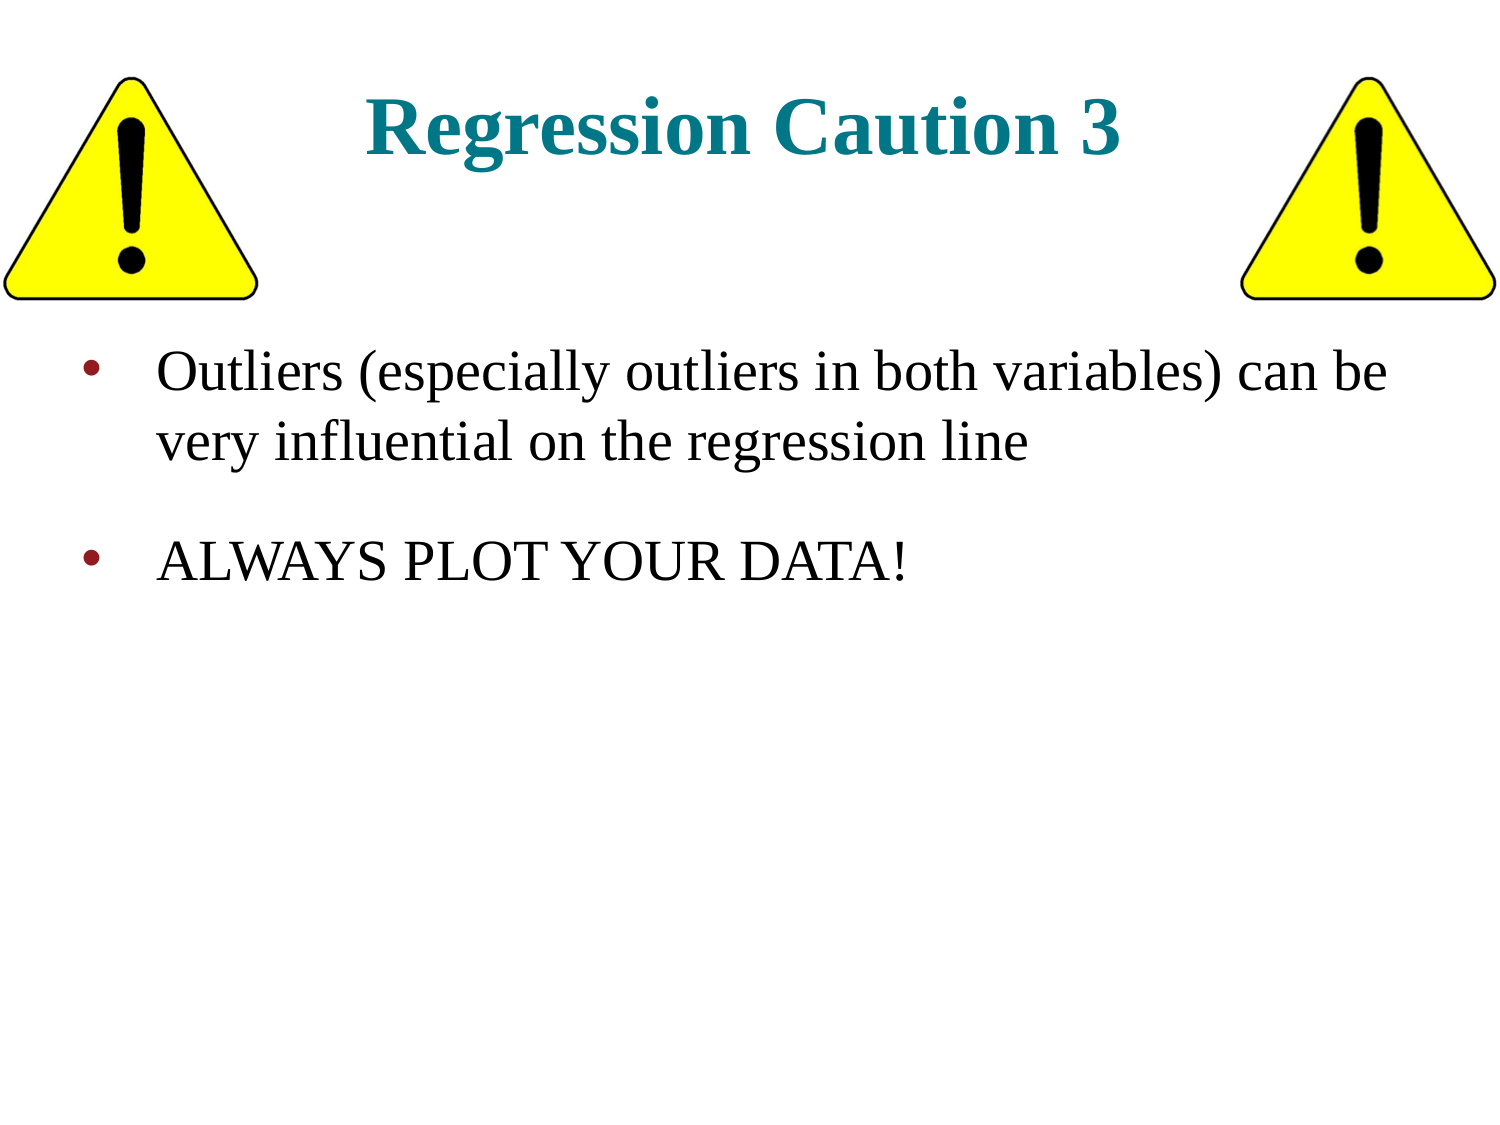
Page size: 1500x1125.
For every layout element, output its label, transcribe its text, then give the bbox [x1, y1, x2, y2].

picture [0, 74, 263, 305]
title Regression Caution 3 [350, 75, 1150, 263]
picture [1237, 74, 1500, 305]
list Outliers (especially outliers in both variables) can be very influential on the regression line ALWAYS PLOT YOUR DATA! [66, 324, 1463, 1013]
